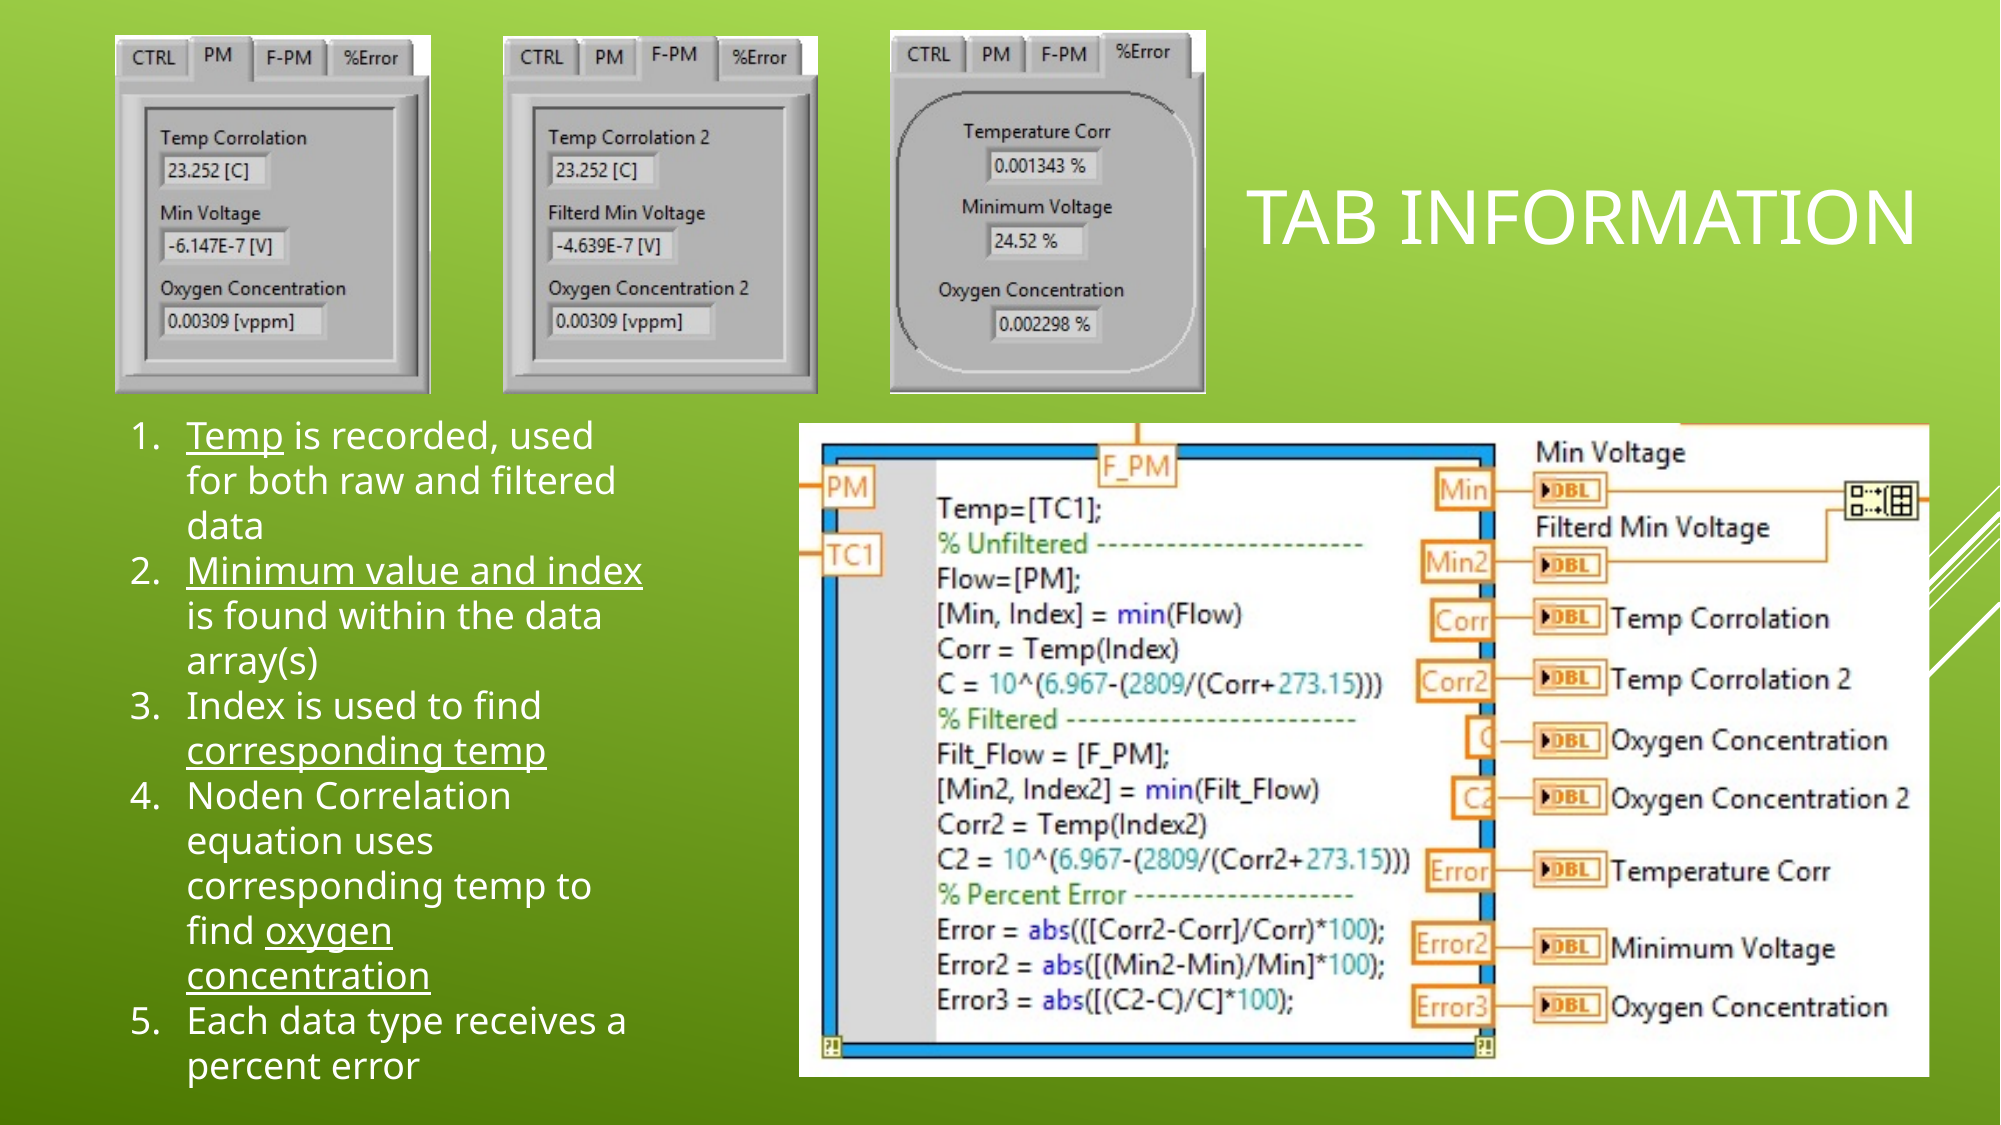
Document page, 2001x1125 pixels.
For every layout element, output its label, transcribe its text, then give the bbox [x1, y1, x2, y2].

picture [503, 36, 818, 394]
text_box Temp is recorded, used for both raw and filtered data Minimum value and index is found within the data array(s) Index is used to find corresponding temp Noden Correlation equation uses corresponding temp to find oxygen concentration Each data type receives a percent error [115, 404, 661, 1095]
picture [890, 30, 1207, 394]
title Tab information [1231, 90, 1946, 338]
picture [798, 422, 1930, 1077]
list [115, 35, 432, 394]
